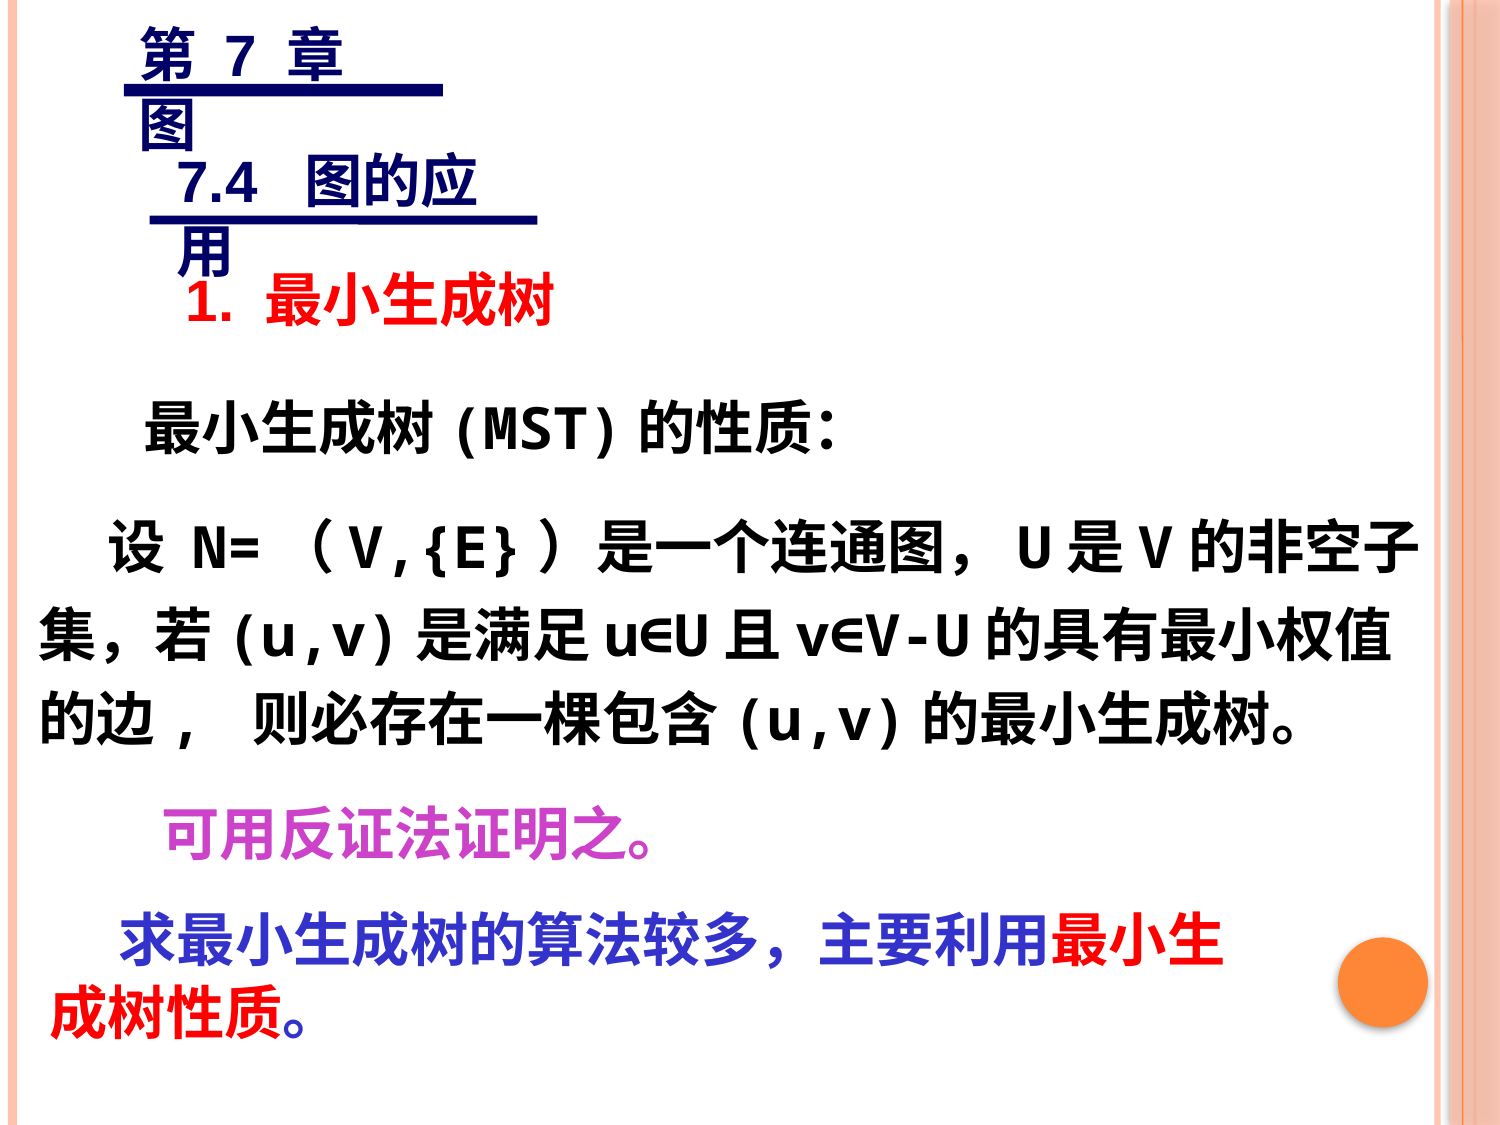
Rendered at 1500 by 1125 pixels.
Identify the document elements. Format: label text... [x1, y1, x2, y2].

title 最小生成树(MST)的性质： [128, 363, 985, 468]
text_box 第 7 章 图 [123, 10, 443, 90]
text_box 可用反证法证明之。 [61, 773, 701, 879]
text_box 7.4 图的应用 [161, 137, 550, 292]
text_box 求最小生成树的算法较多，主要利用最小生成树性质。 [35, 878, 1266, 1054]
text_box 第 7 章 图 [123, 91, 443, 166]
text_box 设 N=（V,{E}）是一个连通图，U是V的非空子集，若(u,v)是满足u∈U且v∈V-U的具有最小权值的边, 则必存在一棵包含(u,v)的最小生成树。 [23, 468, 1449, 760]
text_box 1. 最小生成树 [171, 255, 703, 341]
